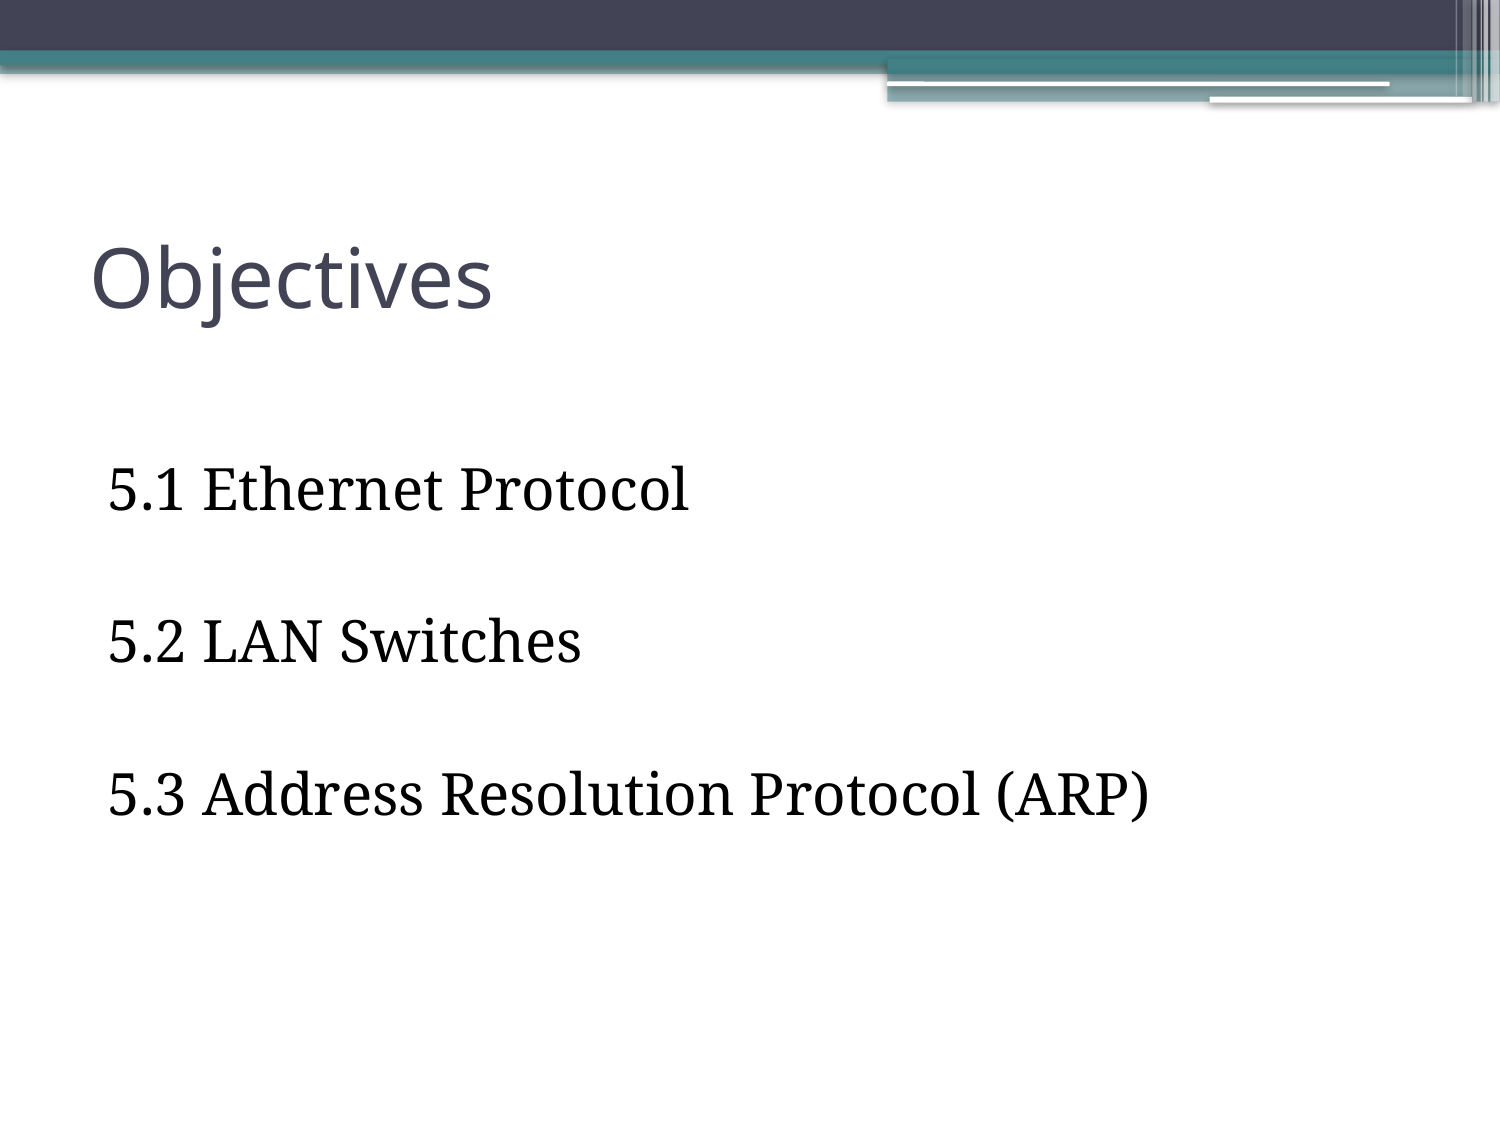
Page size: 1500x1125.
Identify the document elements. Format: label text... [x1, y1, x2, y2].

list 5.1 Ethernet Protocol 5.2 LAN Switches 5.3 Address Resolution Protocol (ARP) [75, 368, 1425, 1079]
title Objectives [75, 187, 1425, 363]
text_box [99, 362, 1450, 1072]
